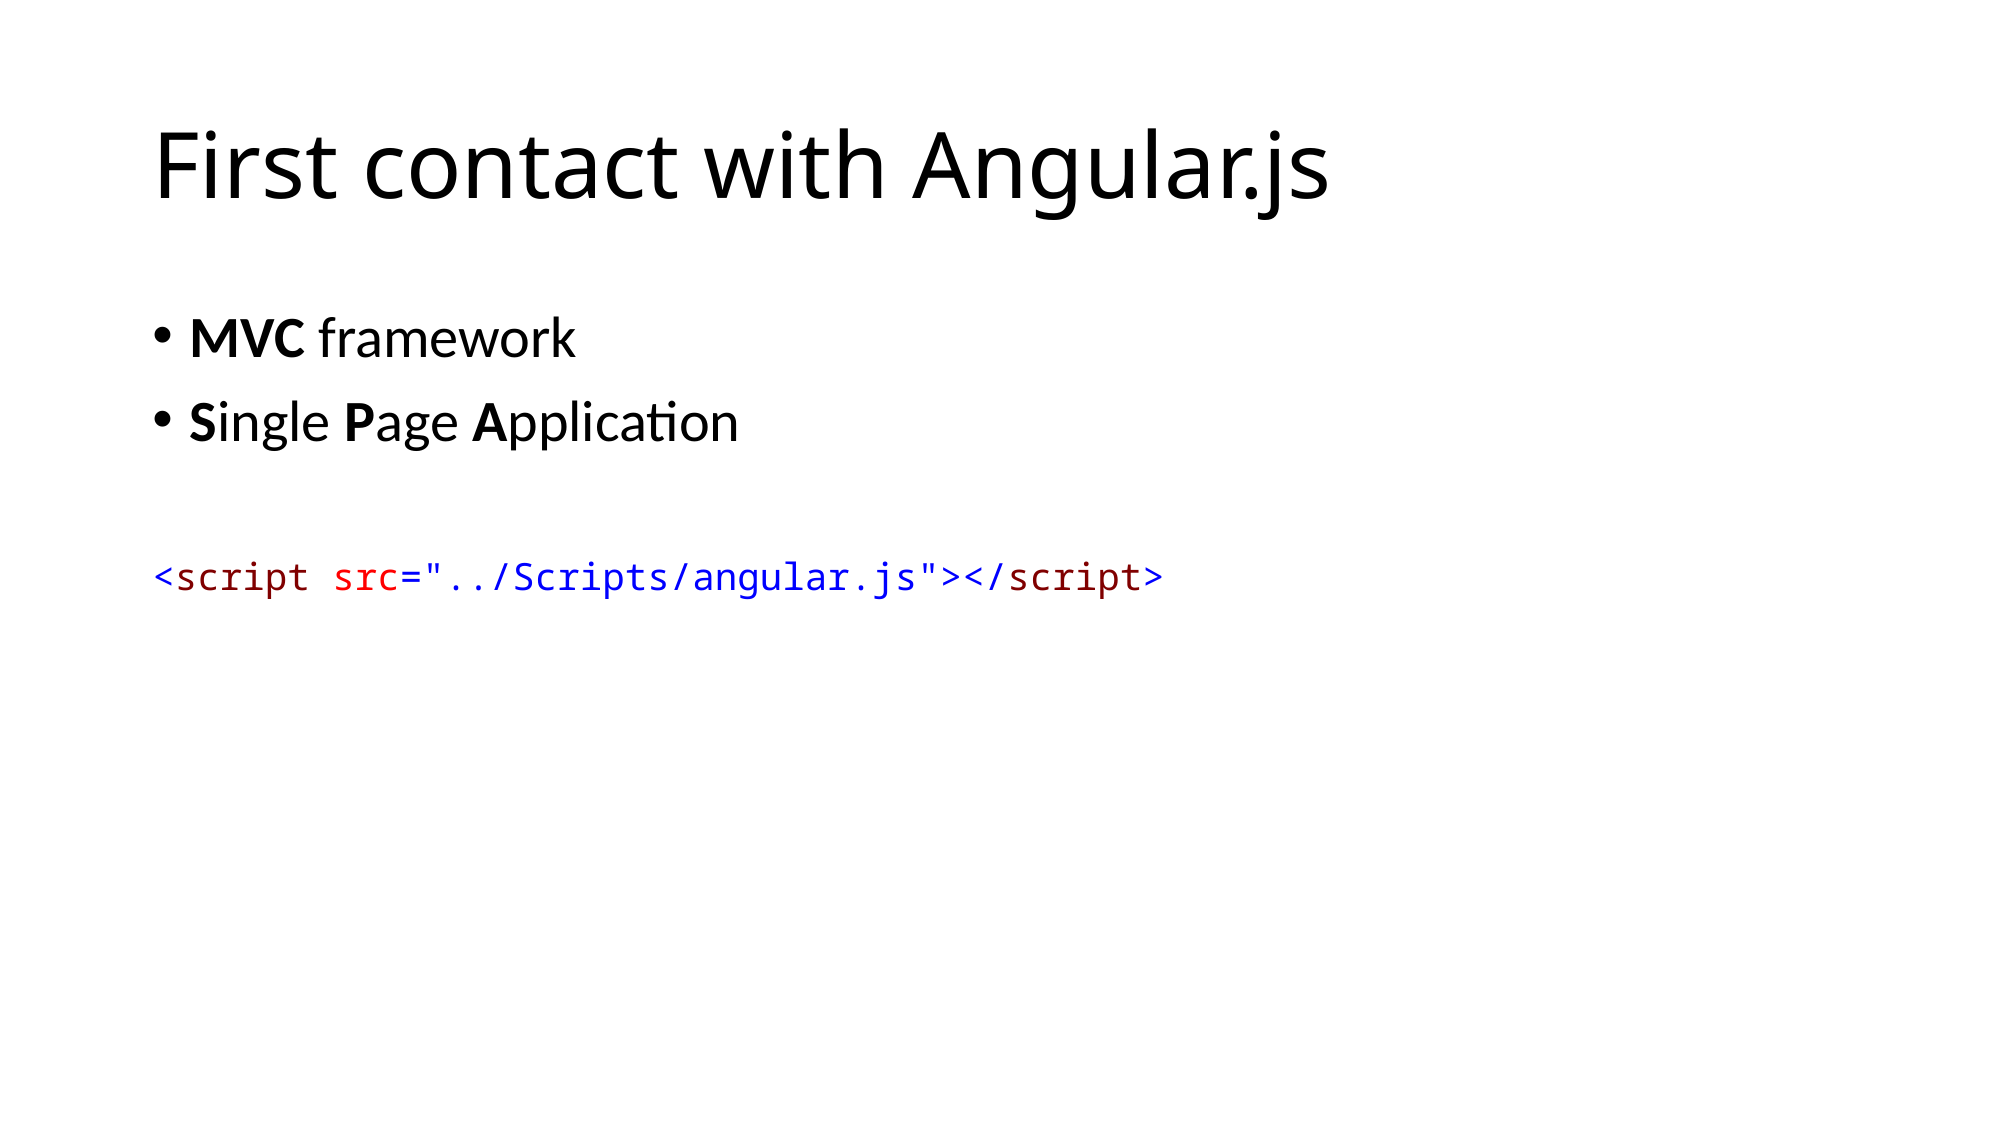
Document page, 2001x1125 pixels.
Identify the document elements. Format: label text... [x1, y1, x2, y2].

title First contact with Angular.js [137, 59, 1863, 278]
list MVC framework Single Page Application <script src="../Scripts/angular.js"></script> [137, 299, 1863, 1014]
